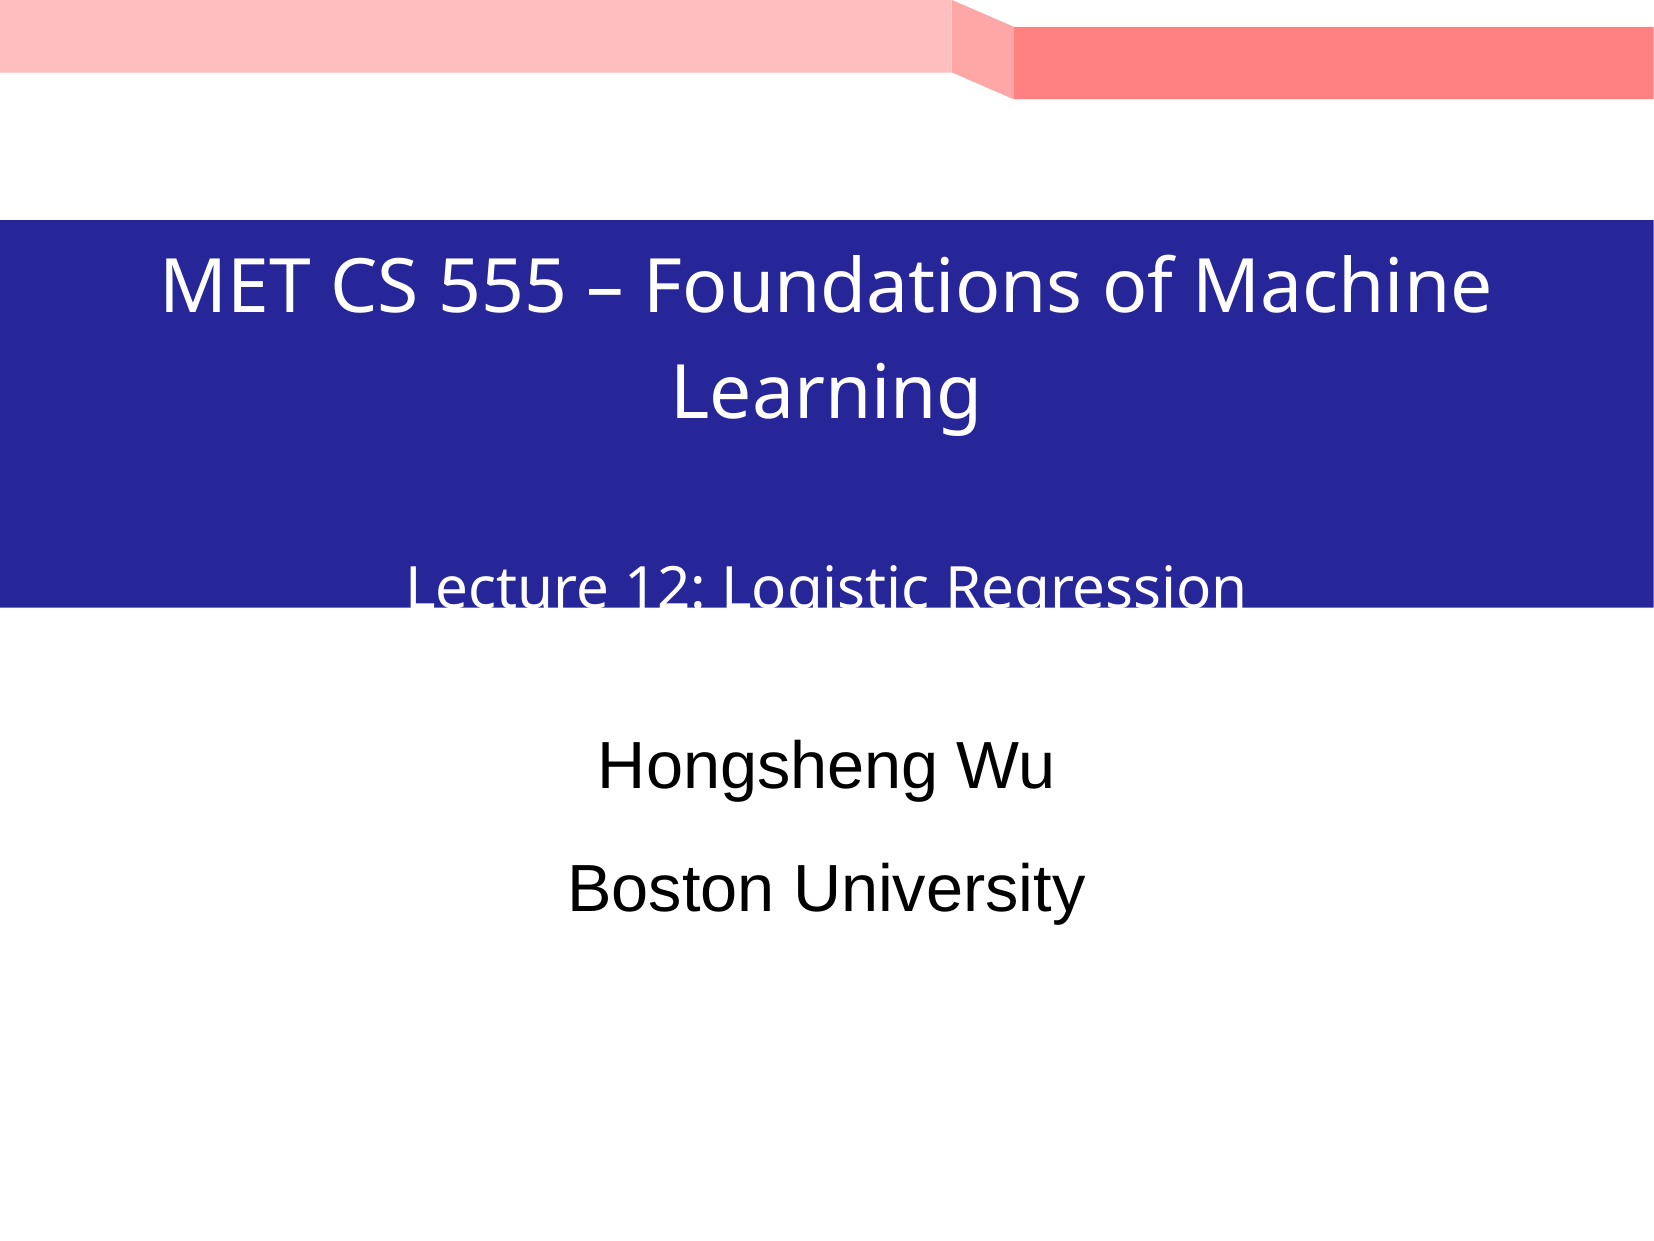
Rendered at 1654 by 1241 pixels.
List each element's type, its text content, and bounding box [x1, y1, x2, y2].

subtitle Hongsheng Wu Boston University [206, 657, 1448, 975]
title MET CS 555 – Foundations of Machine Learning Lecture 12: Logistic Regression [0, 220, 1654, 608]
